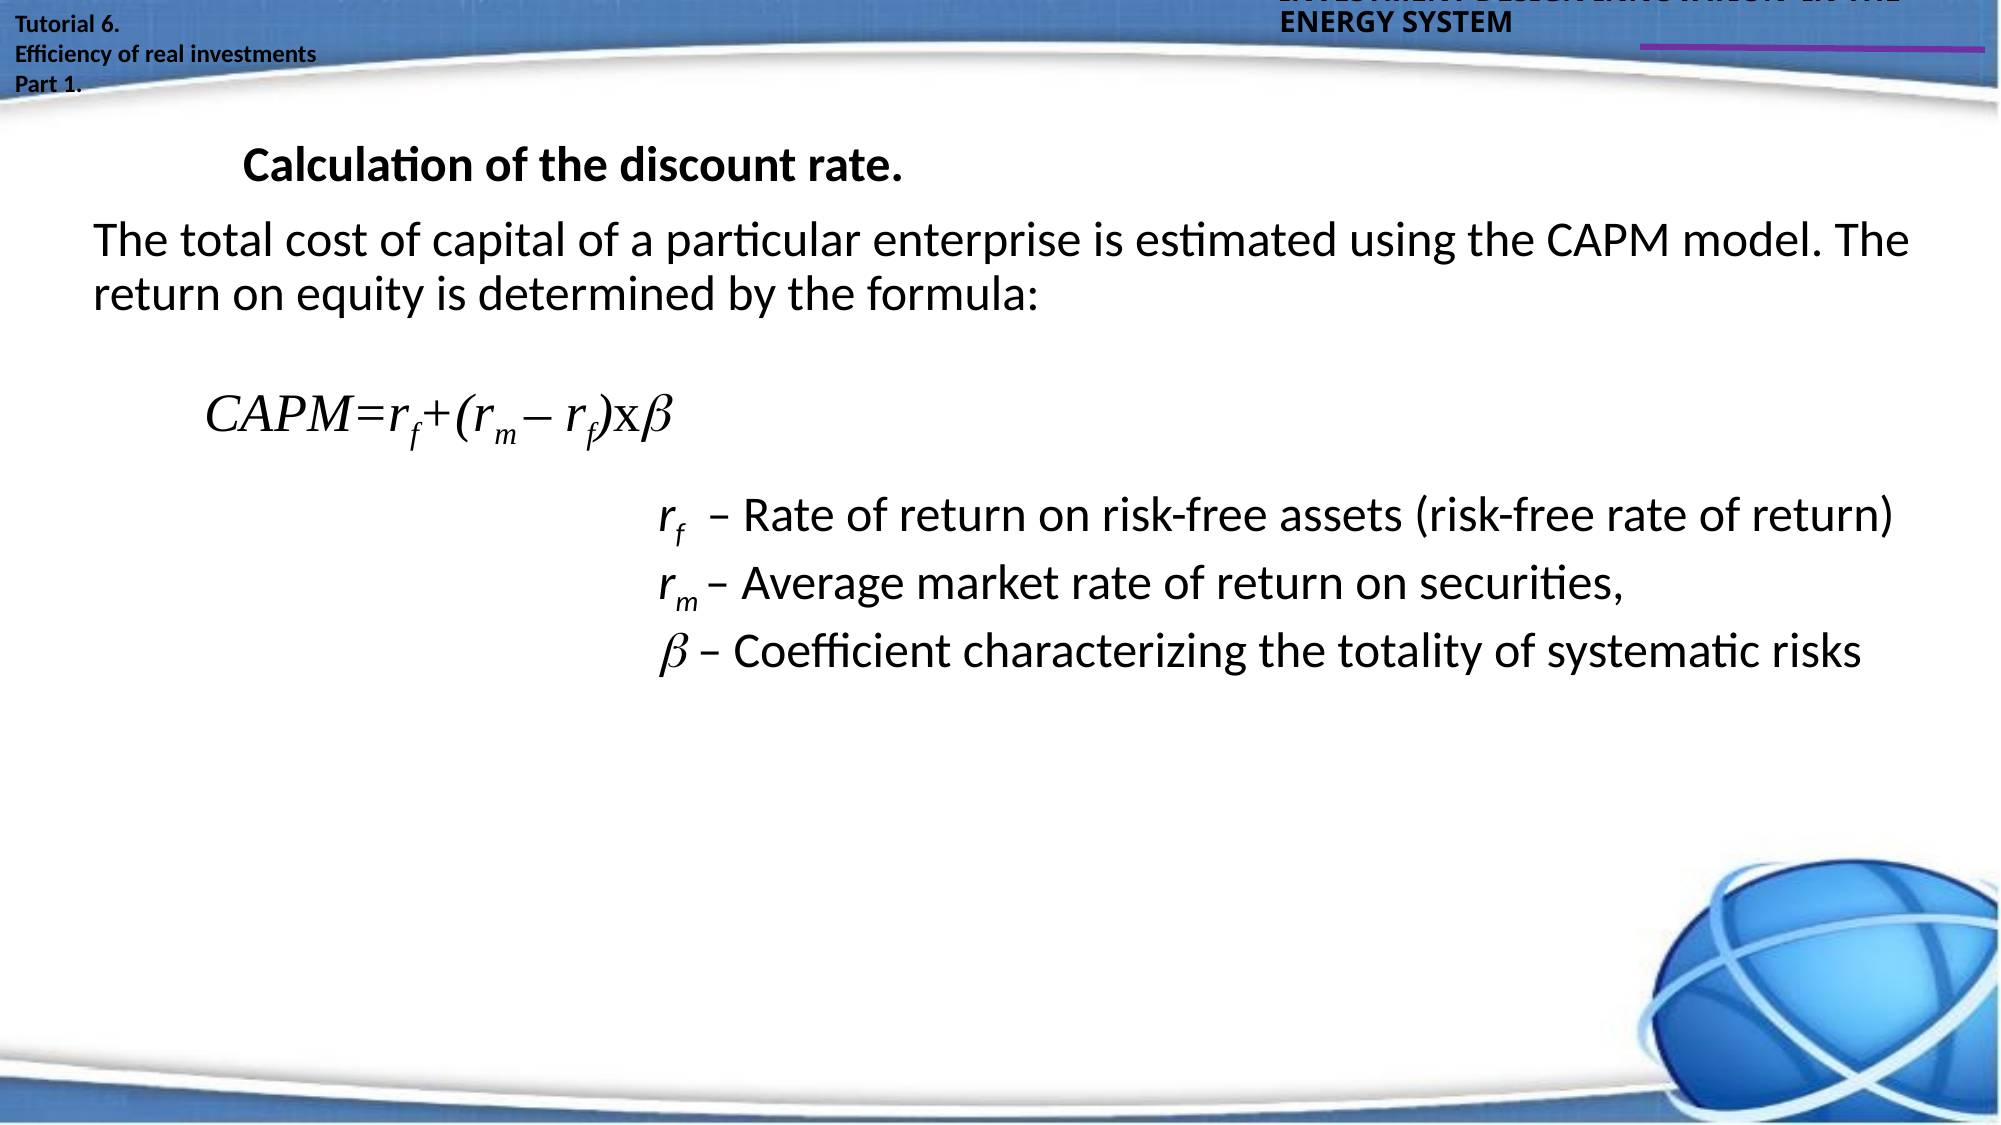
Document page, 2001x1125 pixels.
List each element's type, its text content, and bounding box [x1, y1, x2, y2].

text_box rf – Rate of return on risk-free assets (risk-free rate of return) rm – Average market rate of return on securities,  – Coefficient characterizing the totality of systematic risks [643, 473, 1953, 685]
text_box CAPM=rf+(rm – rf)х [133, 369, 686, 459]
picture [0, 0, 2001, 1125]
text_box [1640, 46, 1986, 50]
text_box Calculation of the discount rate. The total cost of capital of a particular enterprise is estimated using the CAPM model. The return on equity is determined by the formula: [78, 130, 1989, 326]
text_box INVESTMENT DESIGN INNOVATION IN THE ENERGY SYSTEM [1264, 0, 2000, 47]
text_box Tutorial 6. Efficiency of real investments Part 1. [0, 0, 343, 105]
